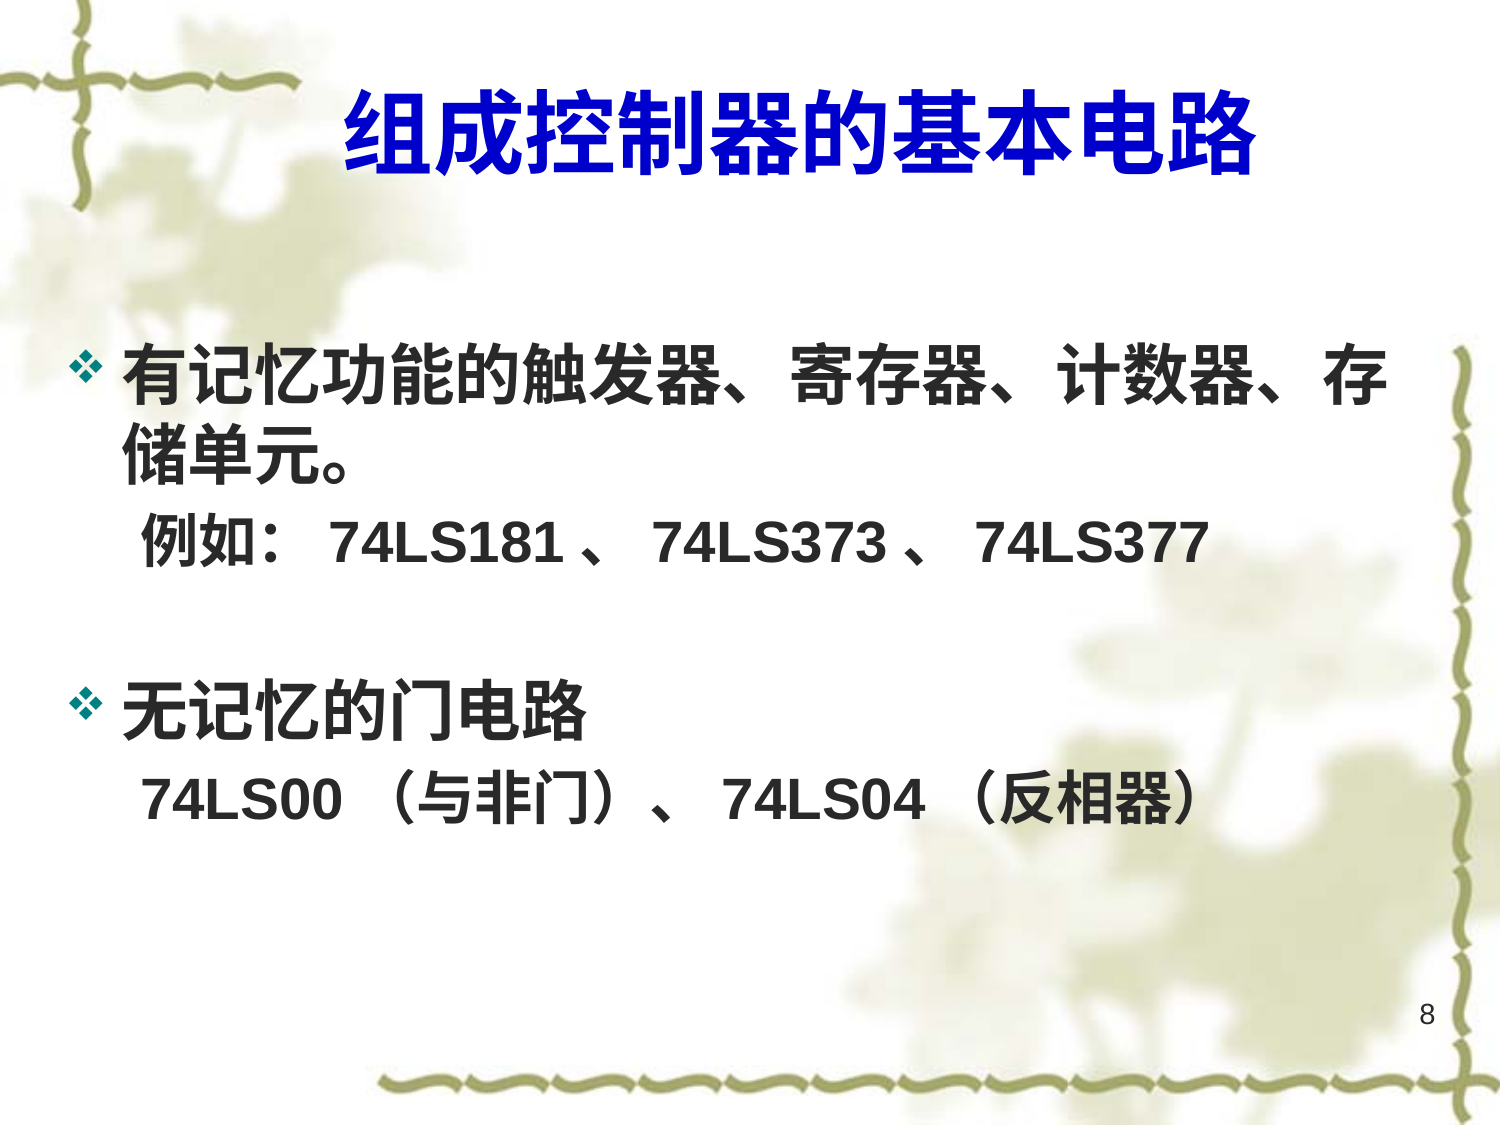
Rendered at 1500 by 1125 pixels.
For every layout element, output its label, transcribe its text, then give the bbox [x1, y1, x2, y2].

title 组成控制器的基本电路 [150, 37, 1451, 225]
picture [0, 0, 1500, 1125]
slide_number 8 [1074, 987, 1451, 1066]
list 有记忆功能的触发器、寄存器、计数器、存储单元。 例如：74LS181、74LS373、74LS377 无记忆的门电路 74LS00（与非门）、74LS04（反相器） [50, 324, 1451, 963]
